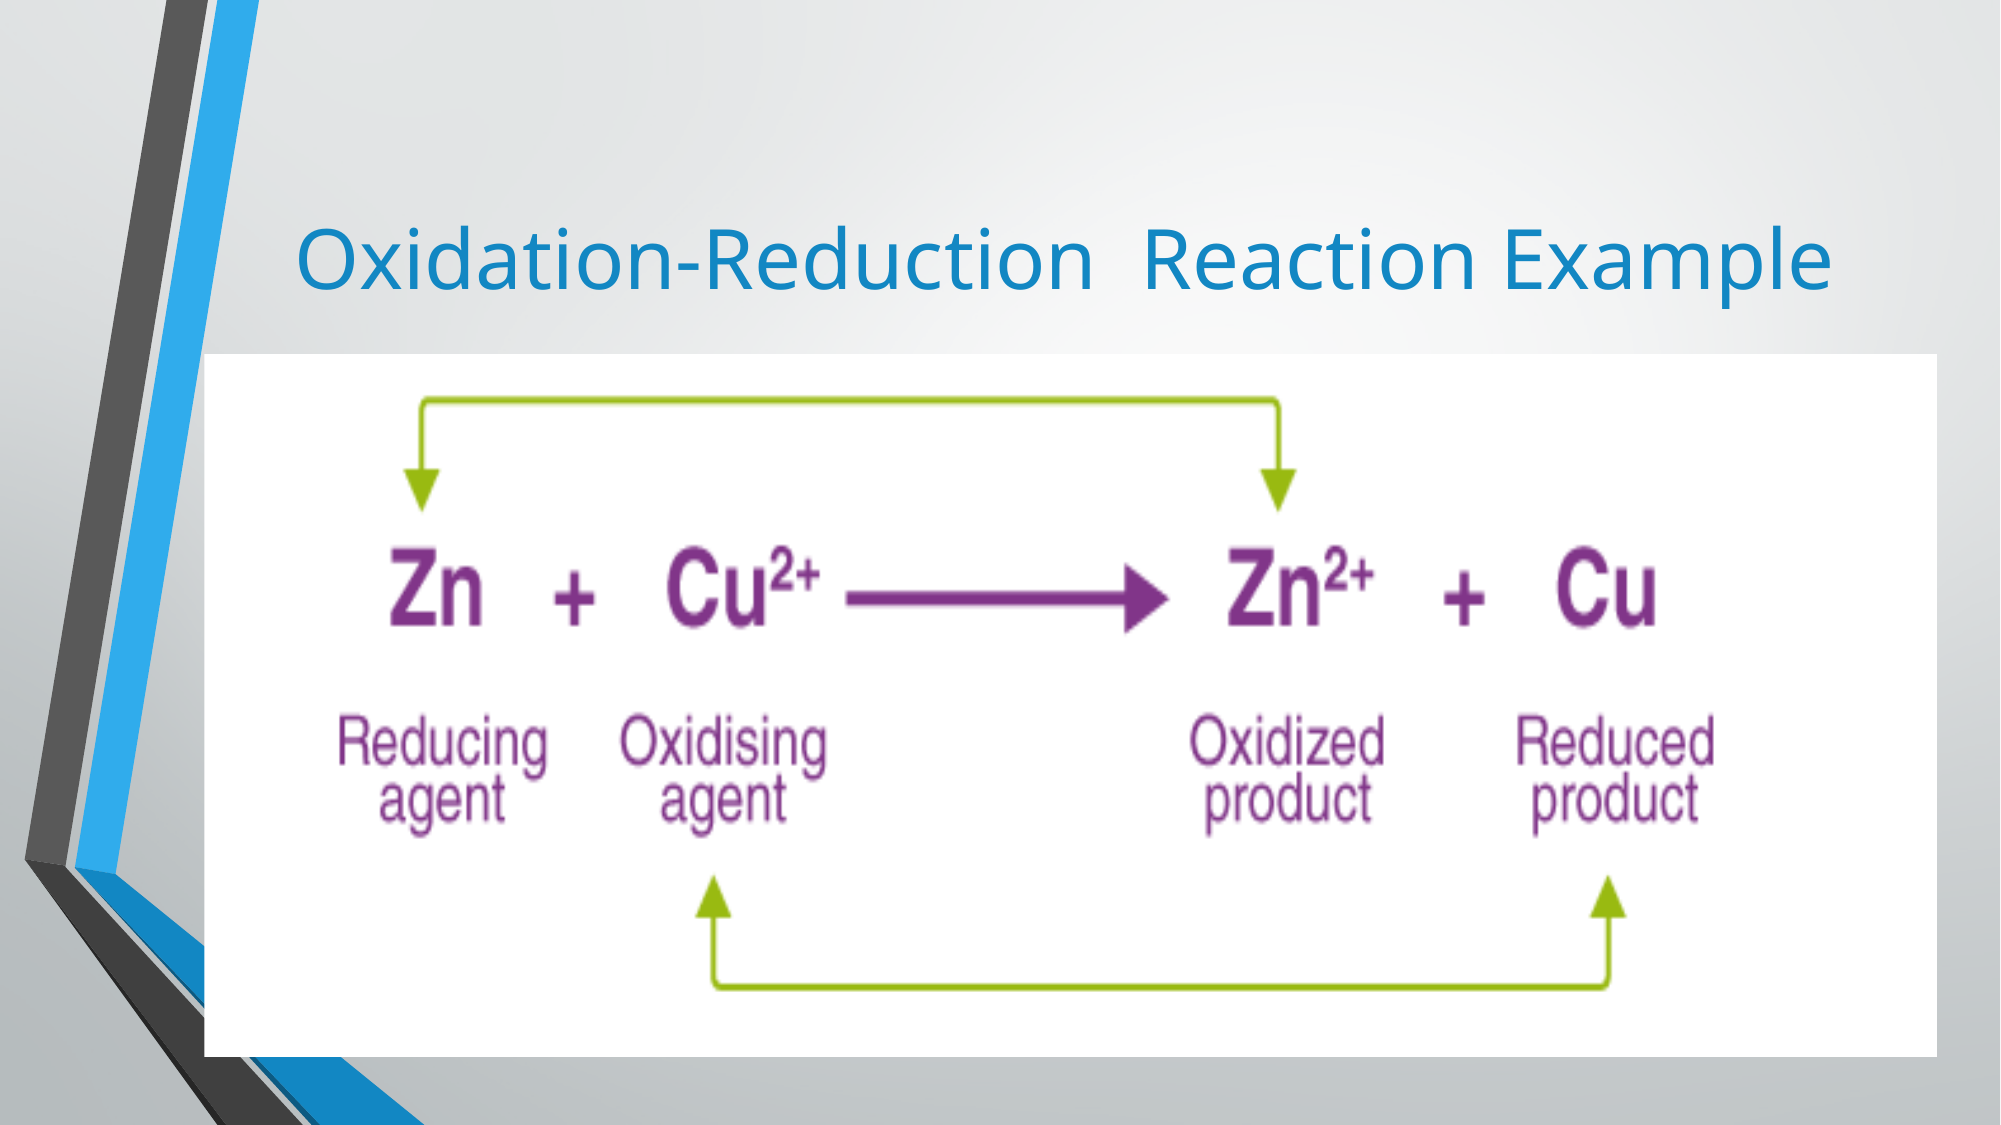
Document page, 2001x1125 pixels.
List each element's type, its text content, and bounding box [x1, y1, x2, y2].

picture [204, 354, 1938, 1057]
title Oxidation-Reduction Reaction Example [243, 112, 1887, 354]
